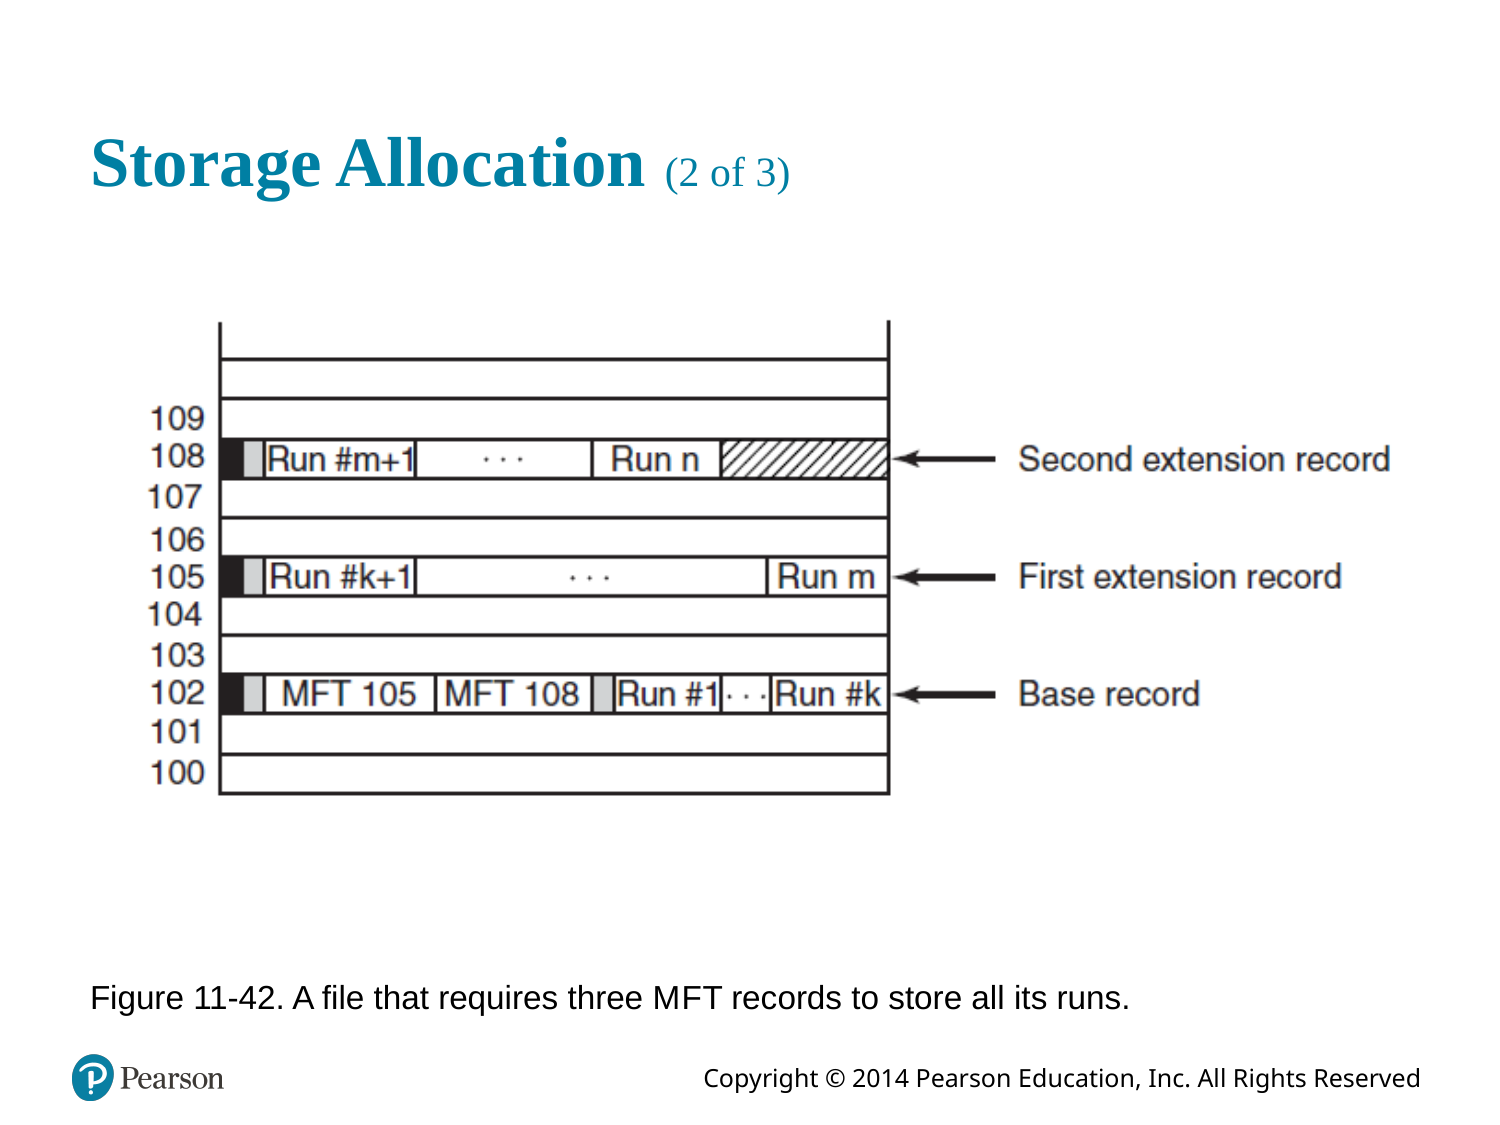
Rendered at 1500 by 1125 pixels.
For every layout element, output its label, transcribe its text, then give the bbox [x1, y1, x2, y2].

picture [98, 1054, 224, 1101]
picture [72, 1054, 88, 1070]
picture [80, 1063, 106, 1088]
picture [72, 1087, 83, 1101]
list Figure 11-42. A file that requires three M F T records to store all its runs. [75, 880, 1425, 1031]
picture [74, 288, 1426, 808]
title Storage Allocation (2 of 3) [75, 40, 1425, 216]
